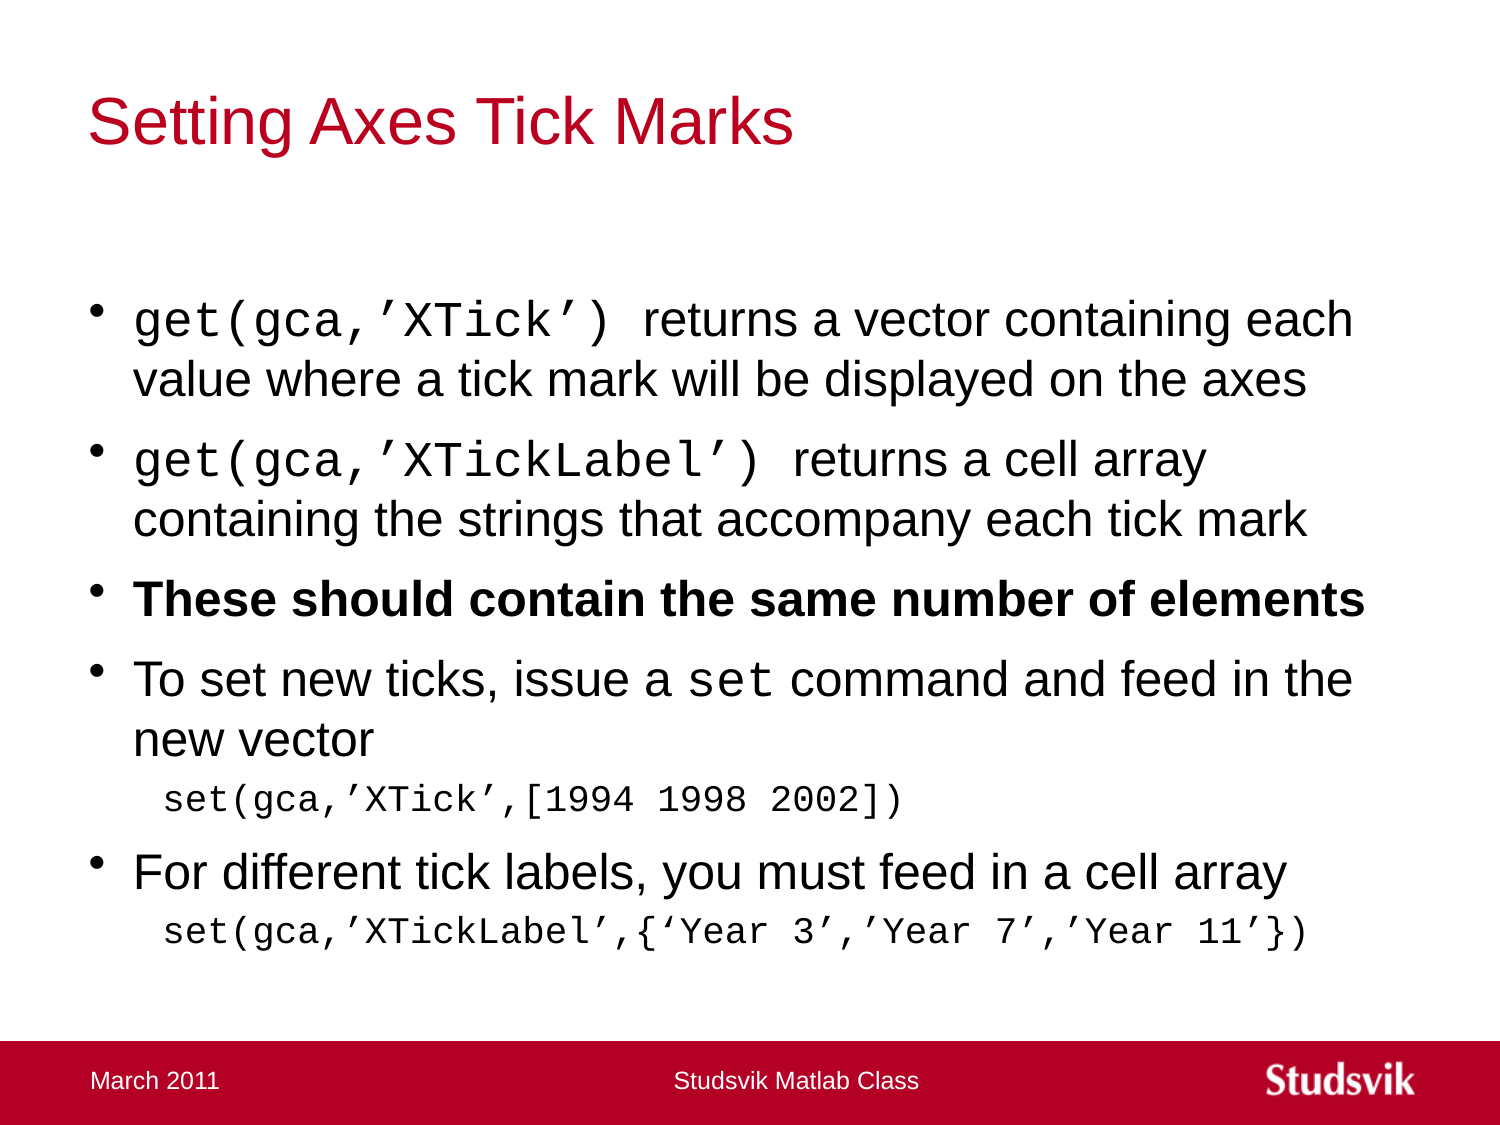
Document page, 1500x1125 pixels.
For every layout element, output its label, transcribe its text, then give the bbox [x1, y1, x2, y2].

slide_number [75, 1049, 465, 1110]
list get(gca,’XTick’) returns a vector containing each value where a tick mark will be displayed on the axes get(gca,’XTickLabel’) returns a cell array containing the strings that accompany each tick mark These should contain the same number of elements To set new ticks, issue a set command and feed in the new vector set(gca,’XTick’,[1994 1998 2002]) For different tick labels, you must feed in a cell array set(gca,’XTickLabel’,{‘Year 3’,’Year 7’,’Year 11’}) [88, 286, 1412, 1003]
picture [0, 1041, 1500, 1125]
title Setting Axes Tick Marks [87, 78, 1412, 267]
footer Studsvik Matlab Class [559, 1049, 1035, 1110]
